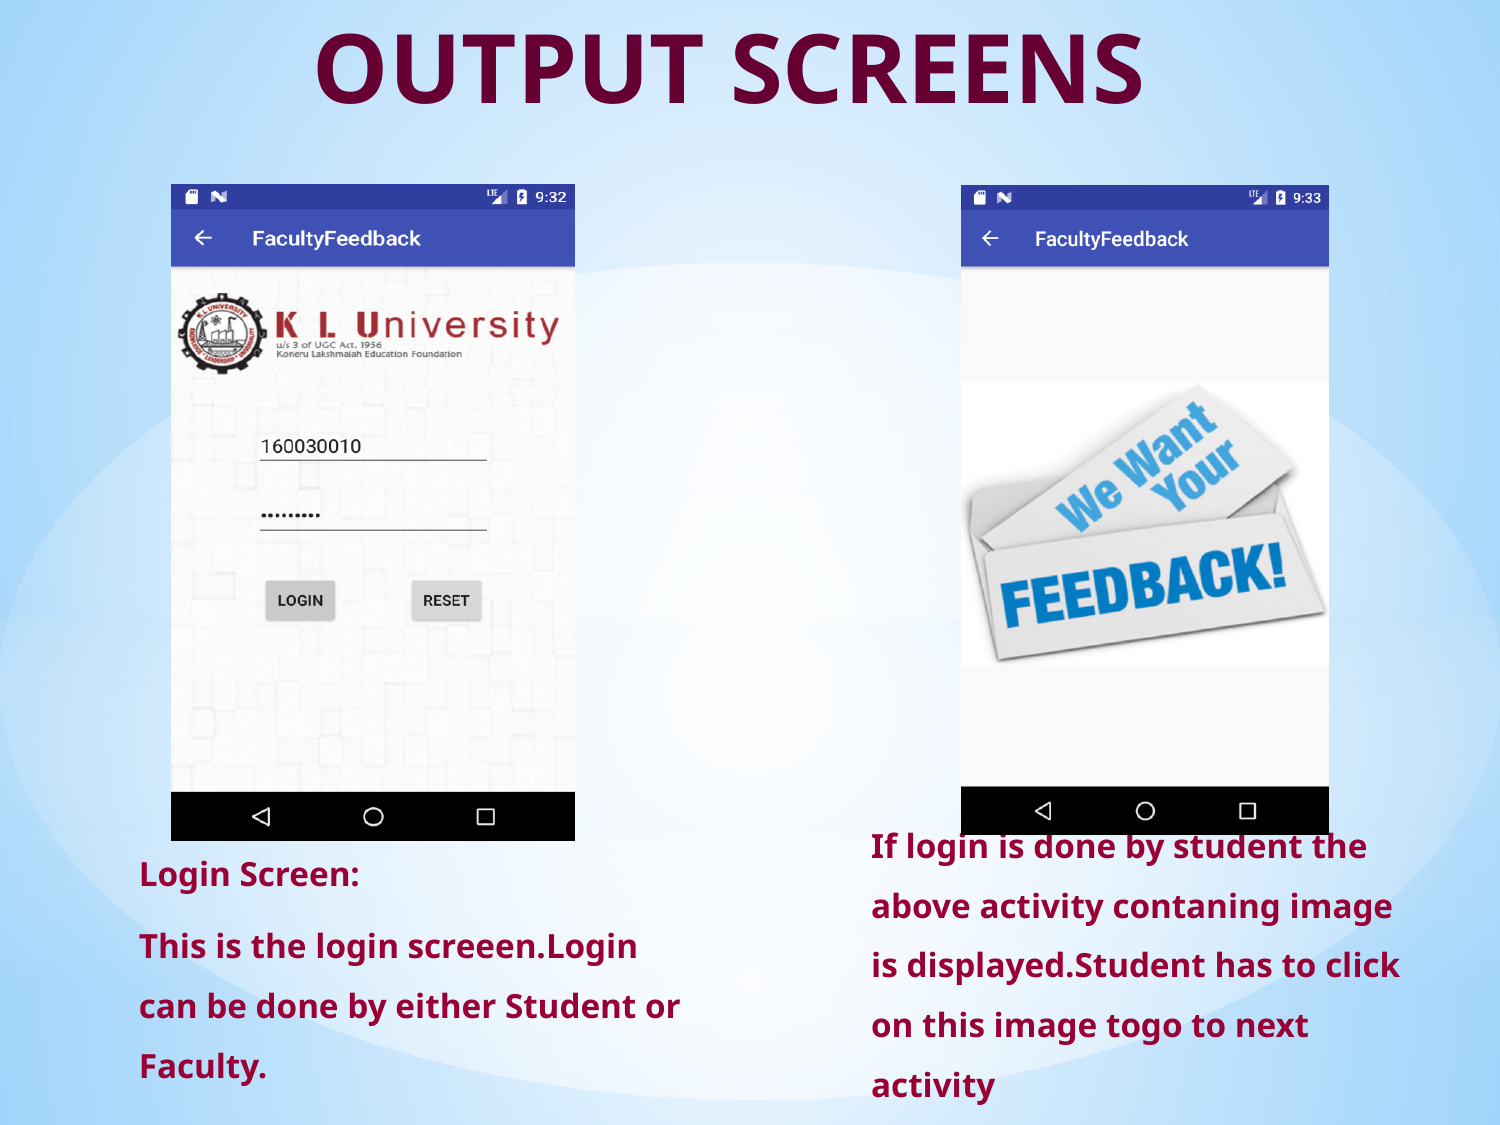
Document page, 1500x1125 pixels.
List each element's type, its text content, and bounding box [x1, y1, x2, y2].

list If login is done by student the above activity contaning image is displayed.Student has to click on this image togo to next activity [856, 905, 1436, 1125]
list Login Screen: This is the login screeen.Login can be done by either Student or Faculty. [123, 881, 709, 1093]
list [961, 185, 1329, 835]
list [170, 184, 575, 841]
title OUTPUT SCREENS [194, 0, 1264, 188]
